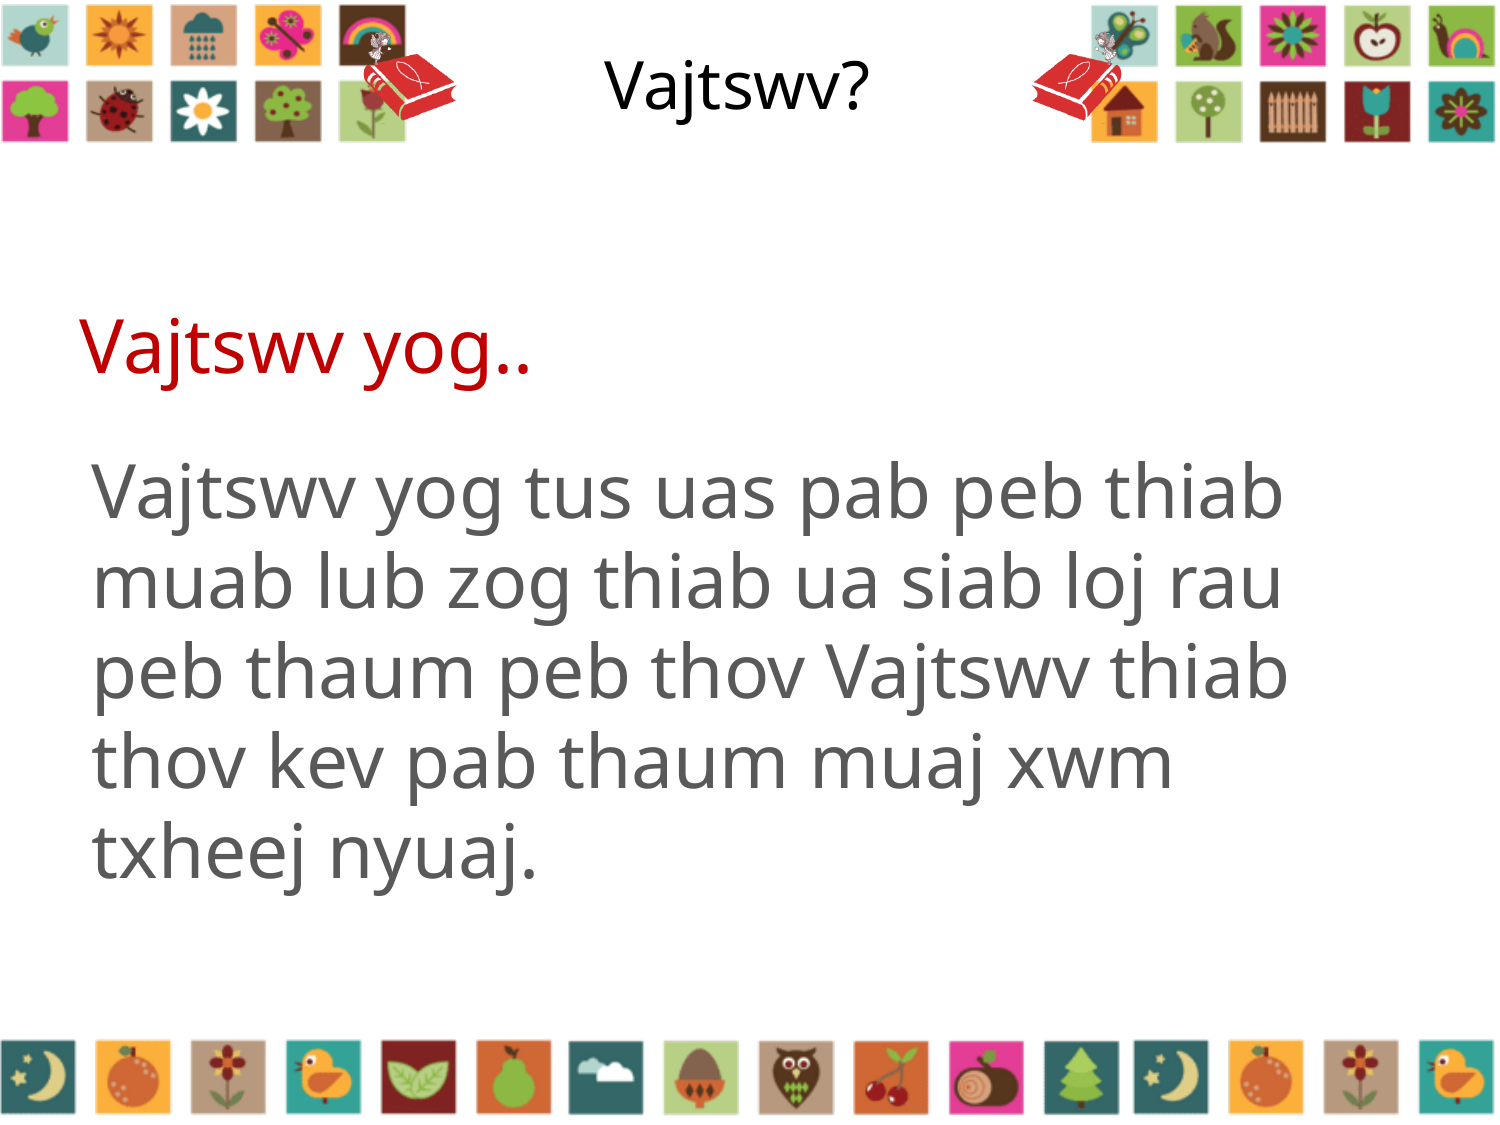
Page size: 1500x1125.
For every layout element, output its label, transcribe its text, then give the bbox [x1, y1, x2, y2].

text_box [0, 1028, 1500, 1118]
text_box Vajtswv? [489, 35, 999, 131]
text_box Vajtswv yog.. [64, 290, 1412, 396]
picture [0, 3, 489, 150]
picture [1000, 3, 1500, 150]
text_box Vajtswv yog tus uas pab peb thiab muab lub zog thiab ua siab loj rau peb thaum peb thov Vajtswv thiab thov kev pab thaum muaj xwm txheej nyuaj. [76, 436, 1424, 902]
